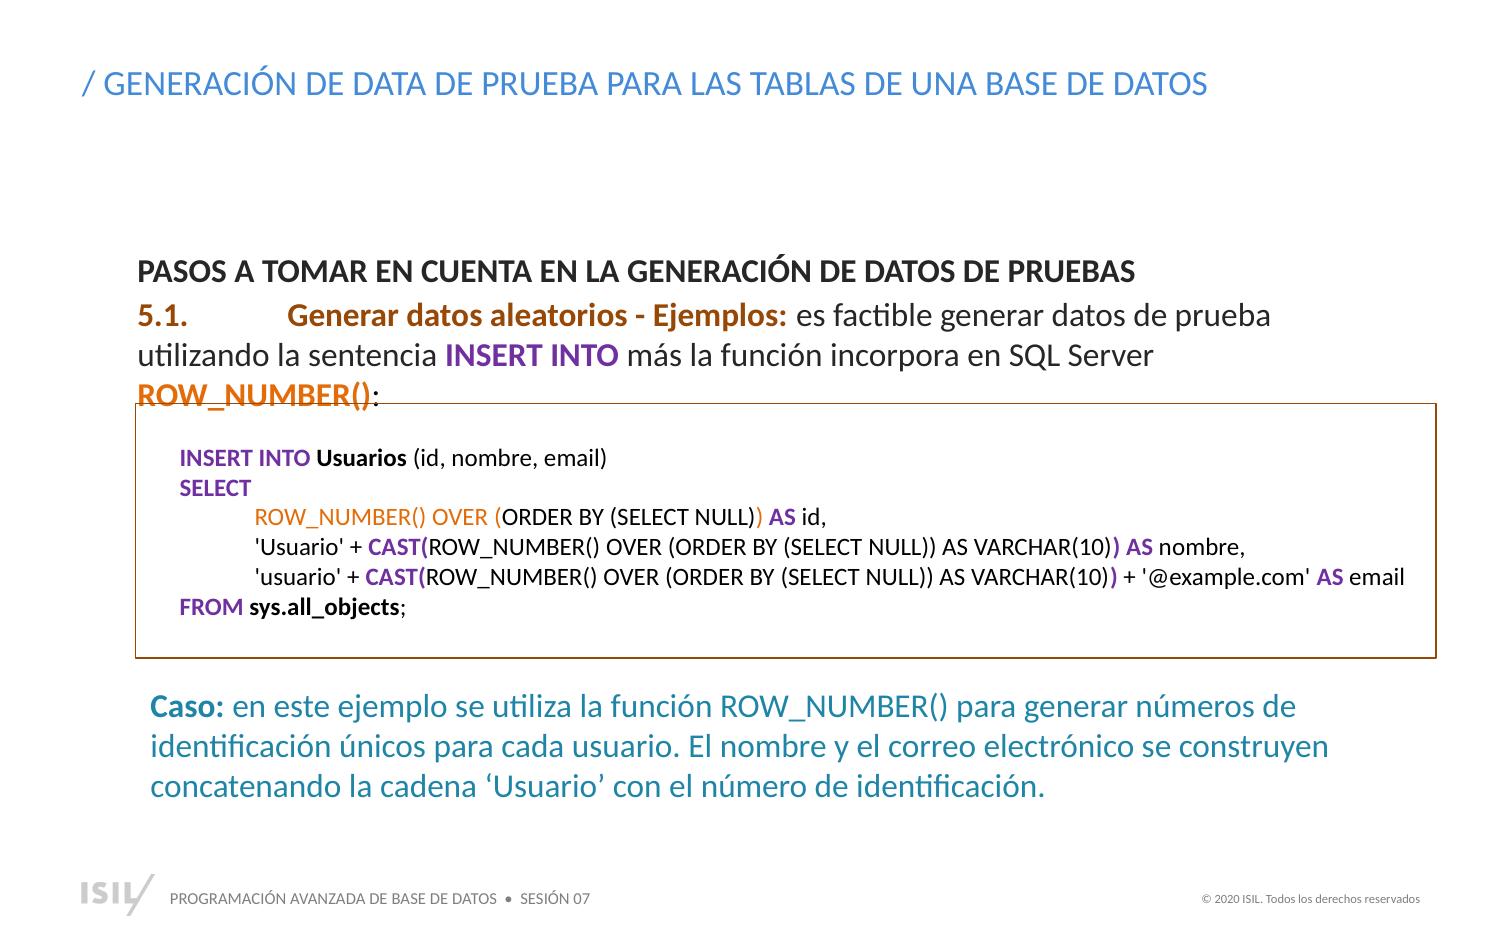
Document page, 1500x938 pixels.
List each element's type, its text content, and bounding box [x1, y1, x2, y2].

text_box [135, 249, 1437, 814]
text_box / GENERACIÓN DE DATA DE PRUEBA PARA LAS TABLAS DE UNA BASE DE DATOS [66, 52, 1418, 111]
